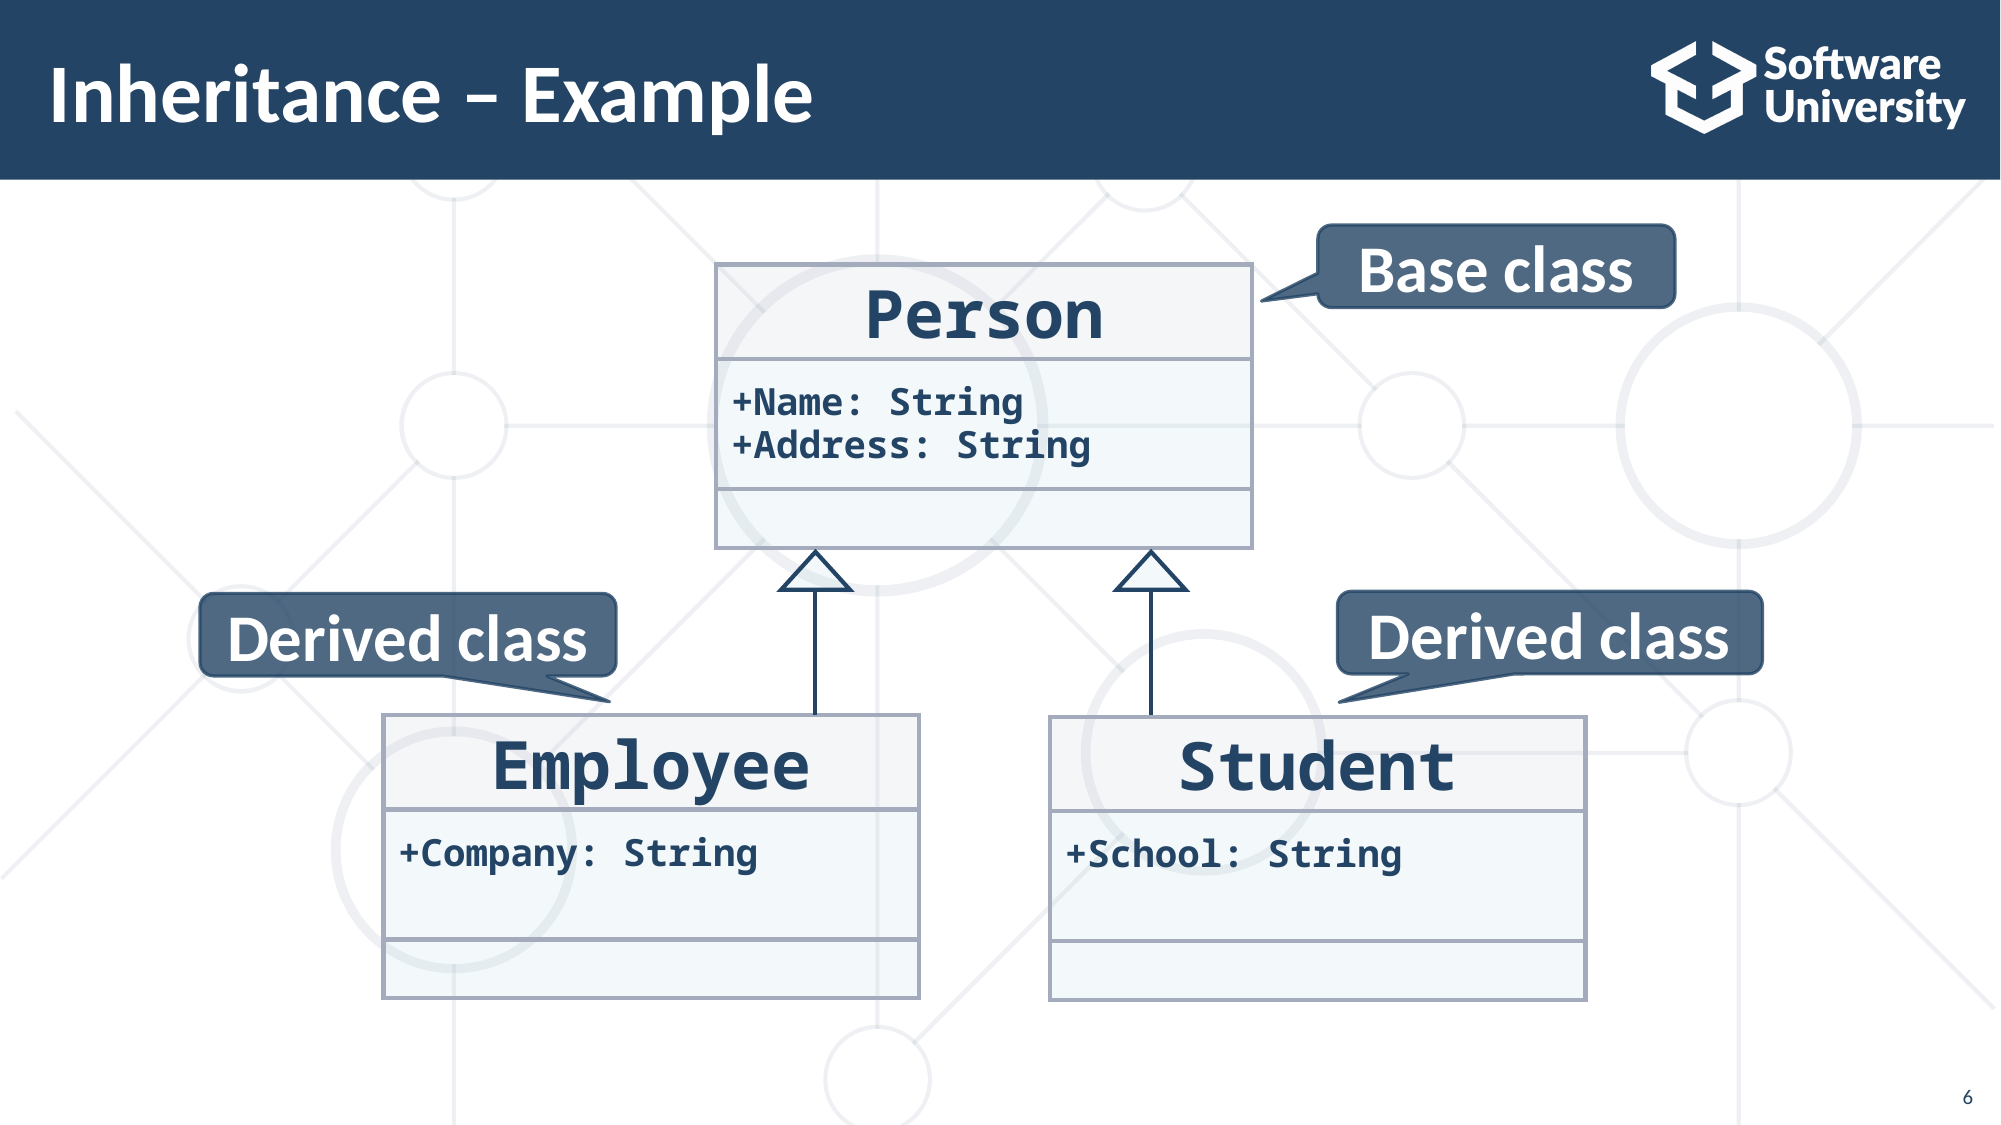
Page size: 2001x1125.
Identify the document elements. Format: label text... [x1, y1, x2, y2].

text_box Person [716, 264, 1252, 359]
text_box [383, 939, 920, 999]
slide_number 6 [1927, 1067, 1989, 1117]
text_box [1049, 941, 1586, 1000]
text_box [716, 489, 1252, 548]
text_box +Company: String [383, 809, 920, 939]
text_box Base class [1259, 222, 1678, 310]
text_box +School: String [1049, 811, 1586, 941]
text_box Derived class [197, 591, 619, 704]
text_box Employee [383, 715, 920, 809]
text_box Derived class [1335, 589, 1765, 705]
text_box [1116, 551, 1186, 590]
text_box +Name: String +Address: String [716, 359, 1252, 489]
text_box Student [1049, 716, 1586, 811]
picture [1651, 41, 1966, 134]
title Inheritance – Example [31, 16, 1625, 162]
text_box [781, 551, 851, 590]
